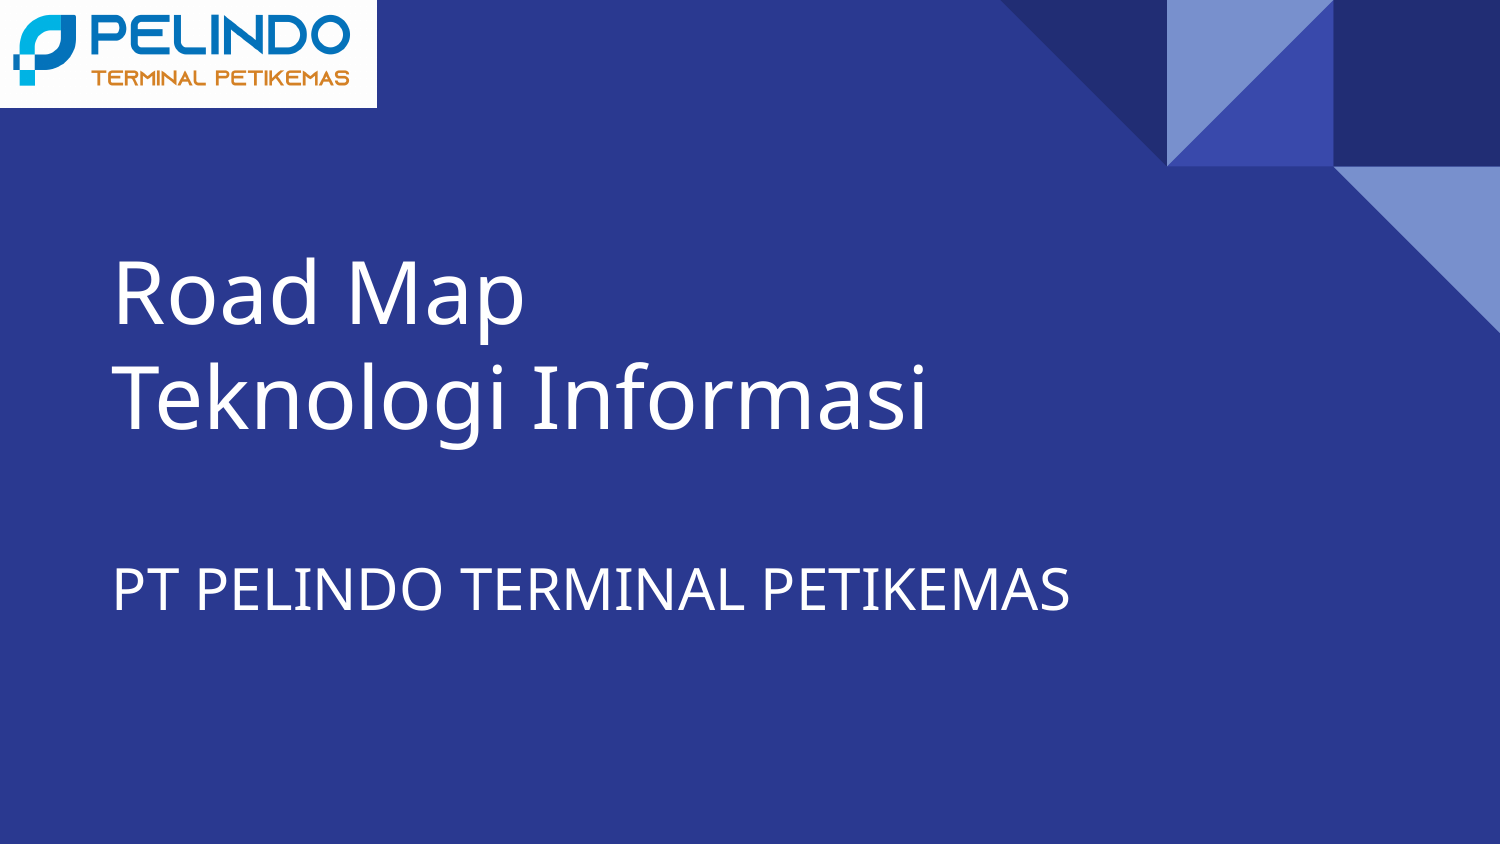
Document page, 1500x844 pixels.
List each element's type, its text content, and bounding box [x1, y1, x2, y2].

title Road Map Teknologi Informasi PT PELINDO TERMINAL PETIKEMAS [96, 189, 1170, 671]
picture [0, 0, 377, 108]
